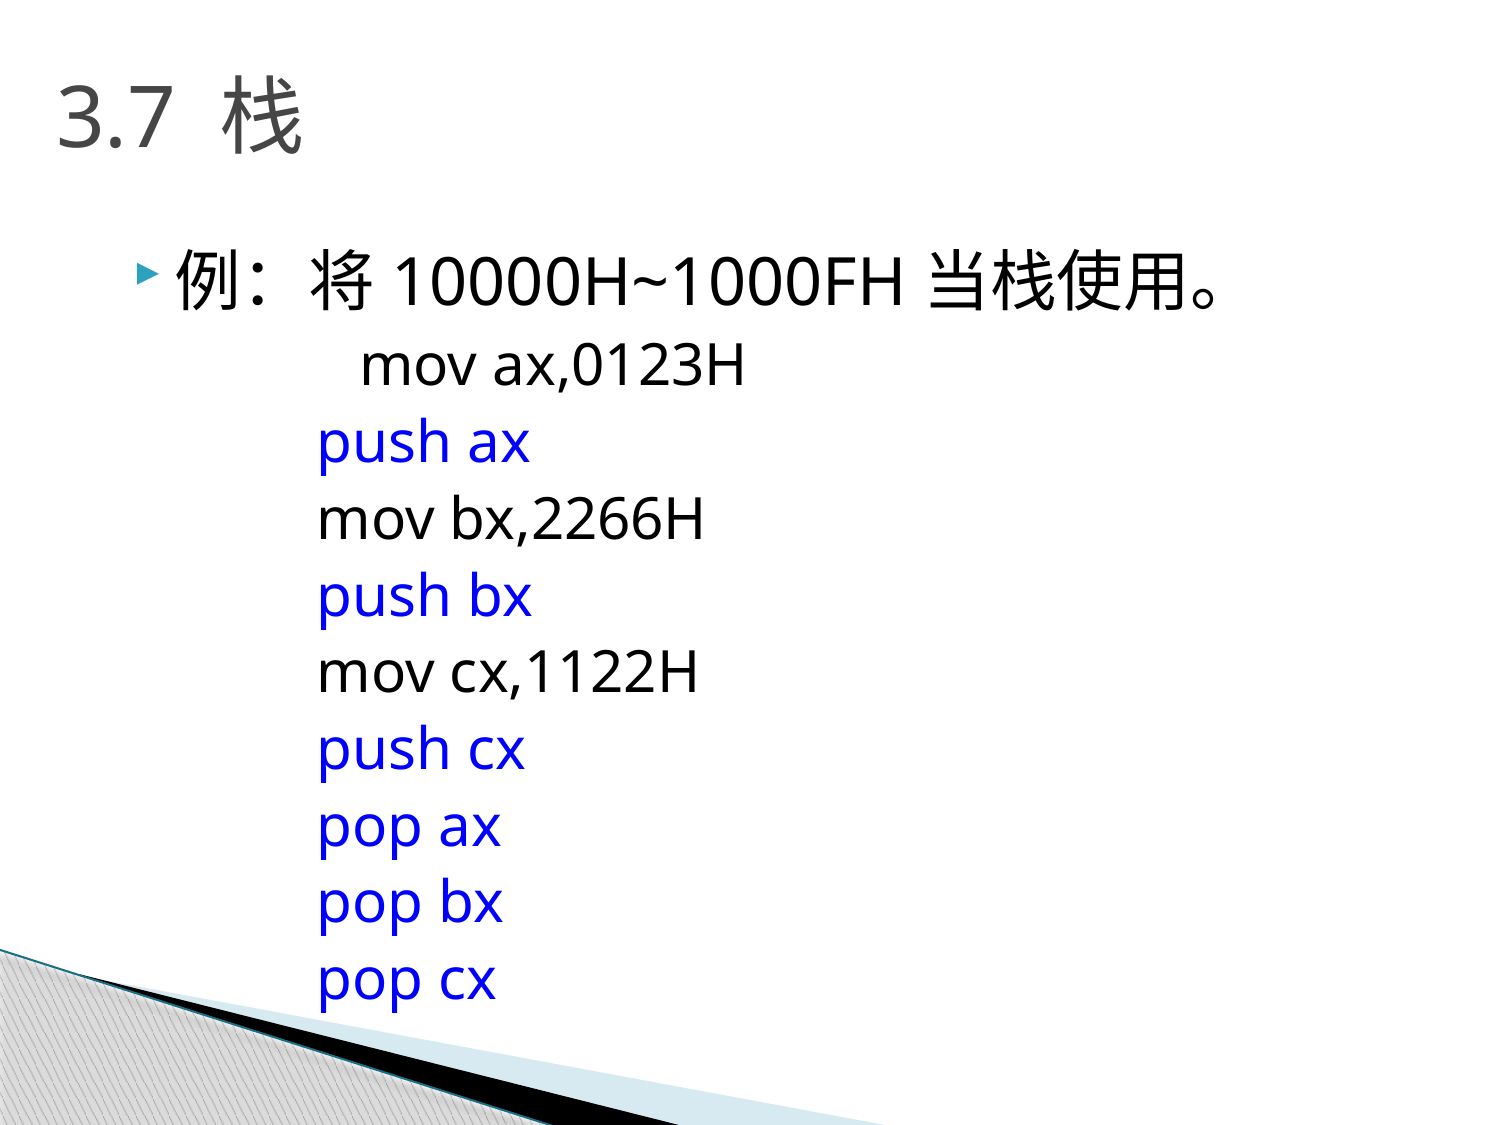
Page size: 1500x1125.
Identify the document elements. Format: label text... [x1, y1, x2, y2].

title 3.7 栈 [41, 19, 1392, 207]
list 例：将10000H~1000FH当栈使用。 mov ax,0123H push ax mov bx,2266H push bx mov cx,1122H push cx pop ax pop bx pop cx [100, 191, 1424, 1125]
